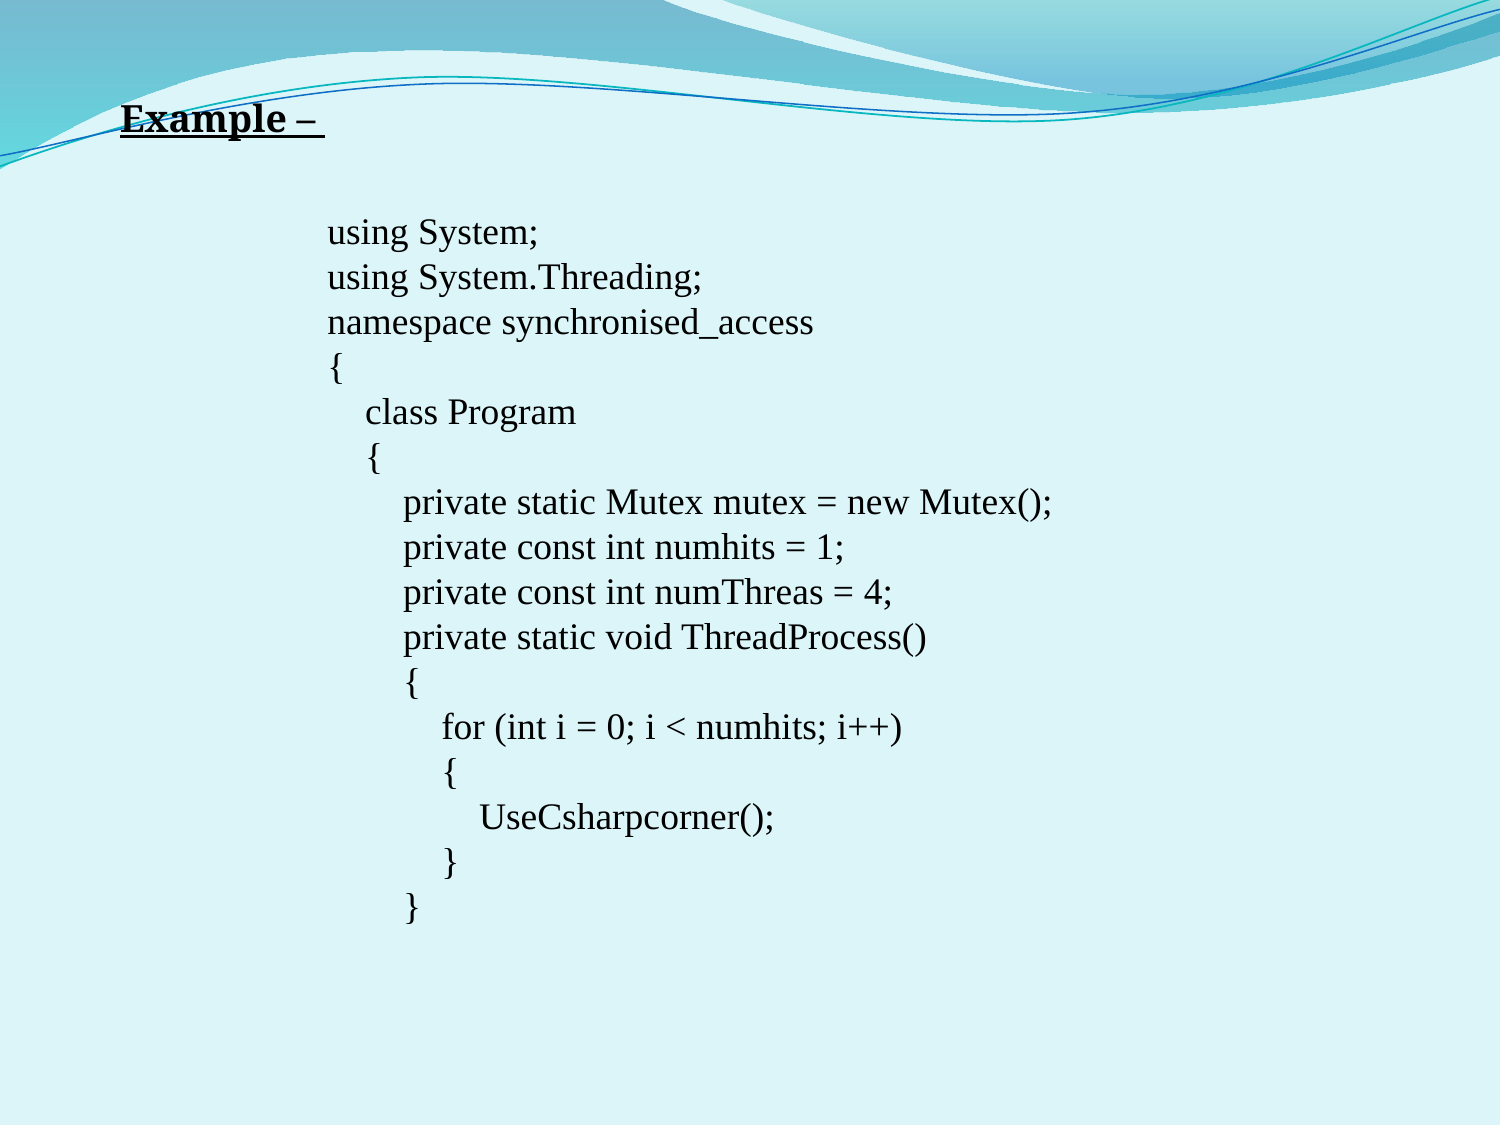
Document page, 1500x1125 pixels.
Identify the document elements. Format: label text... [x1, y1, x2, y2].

text_box using System; using System.Threading; namespace synchronised_access { class Program { private static Mutex mutex = new Mutex(); private const int numhits = 1; private const int numThreas = 4; private static void ThreadProcess() { for (int i = 0; i < numhits; i++) { UseCsharpcorner(); } } [312, 199, 1138, 935]
text_box Example – [105, 87, 341, 148]
